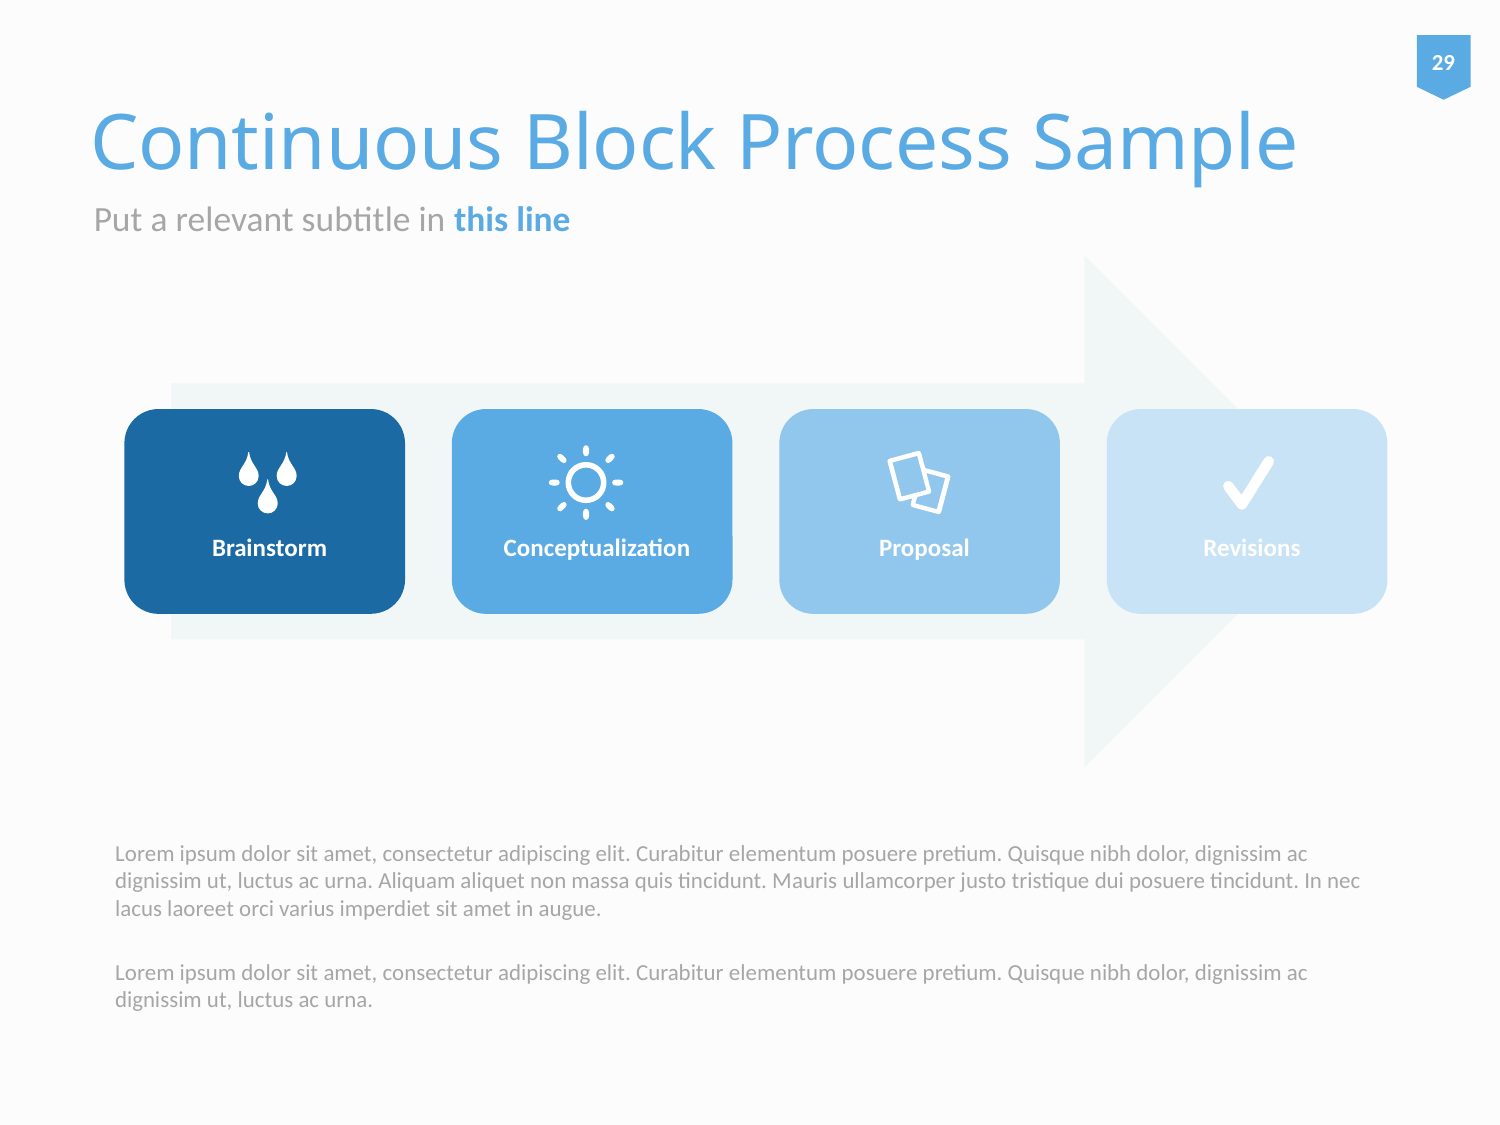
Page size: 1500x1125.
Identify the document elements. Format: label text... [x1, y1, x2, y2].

text_box 29 [1414, 33, 1473, 102]
text_box Put a relevant subtitle in this line [78, 177, 963, 257]
title Continuous Block Process Sample [75, 45, 1400, 233]
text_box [123, 255, 1389, 768]
text_box Lorem ipsum dolor sit amet, consectetur adipiscing elit. Curabitur elementum posuere pretium. Quisque nibh dolor, dignissim ac dignissim ut, luctus ac urna. Aliquam aliquet non massa quis tincidunt. Mauris ullamcorper justo tristique dui posuere tincidunt. In nec lacus laoreet orci varius imperdiet sit amet in augue. Lorem ipsum dolor sit amet, consectetur adipiscing elit. Curabitur elementum posuere pretium. Quisque nibh dolor, dignissim ac dignissim ut, luctus ac urna. [100, 830, 1412, 965]
